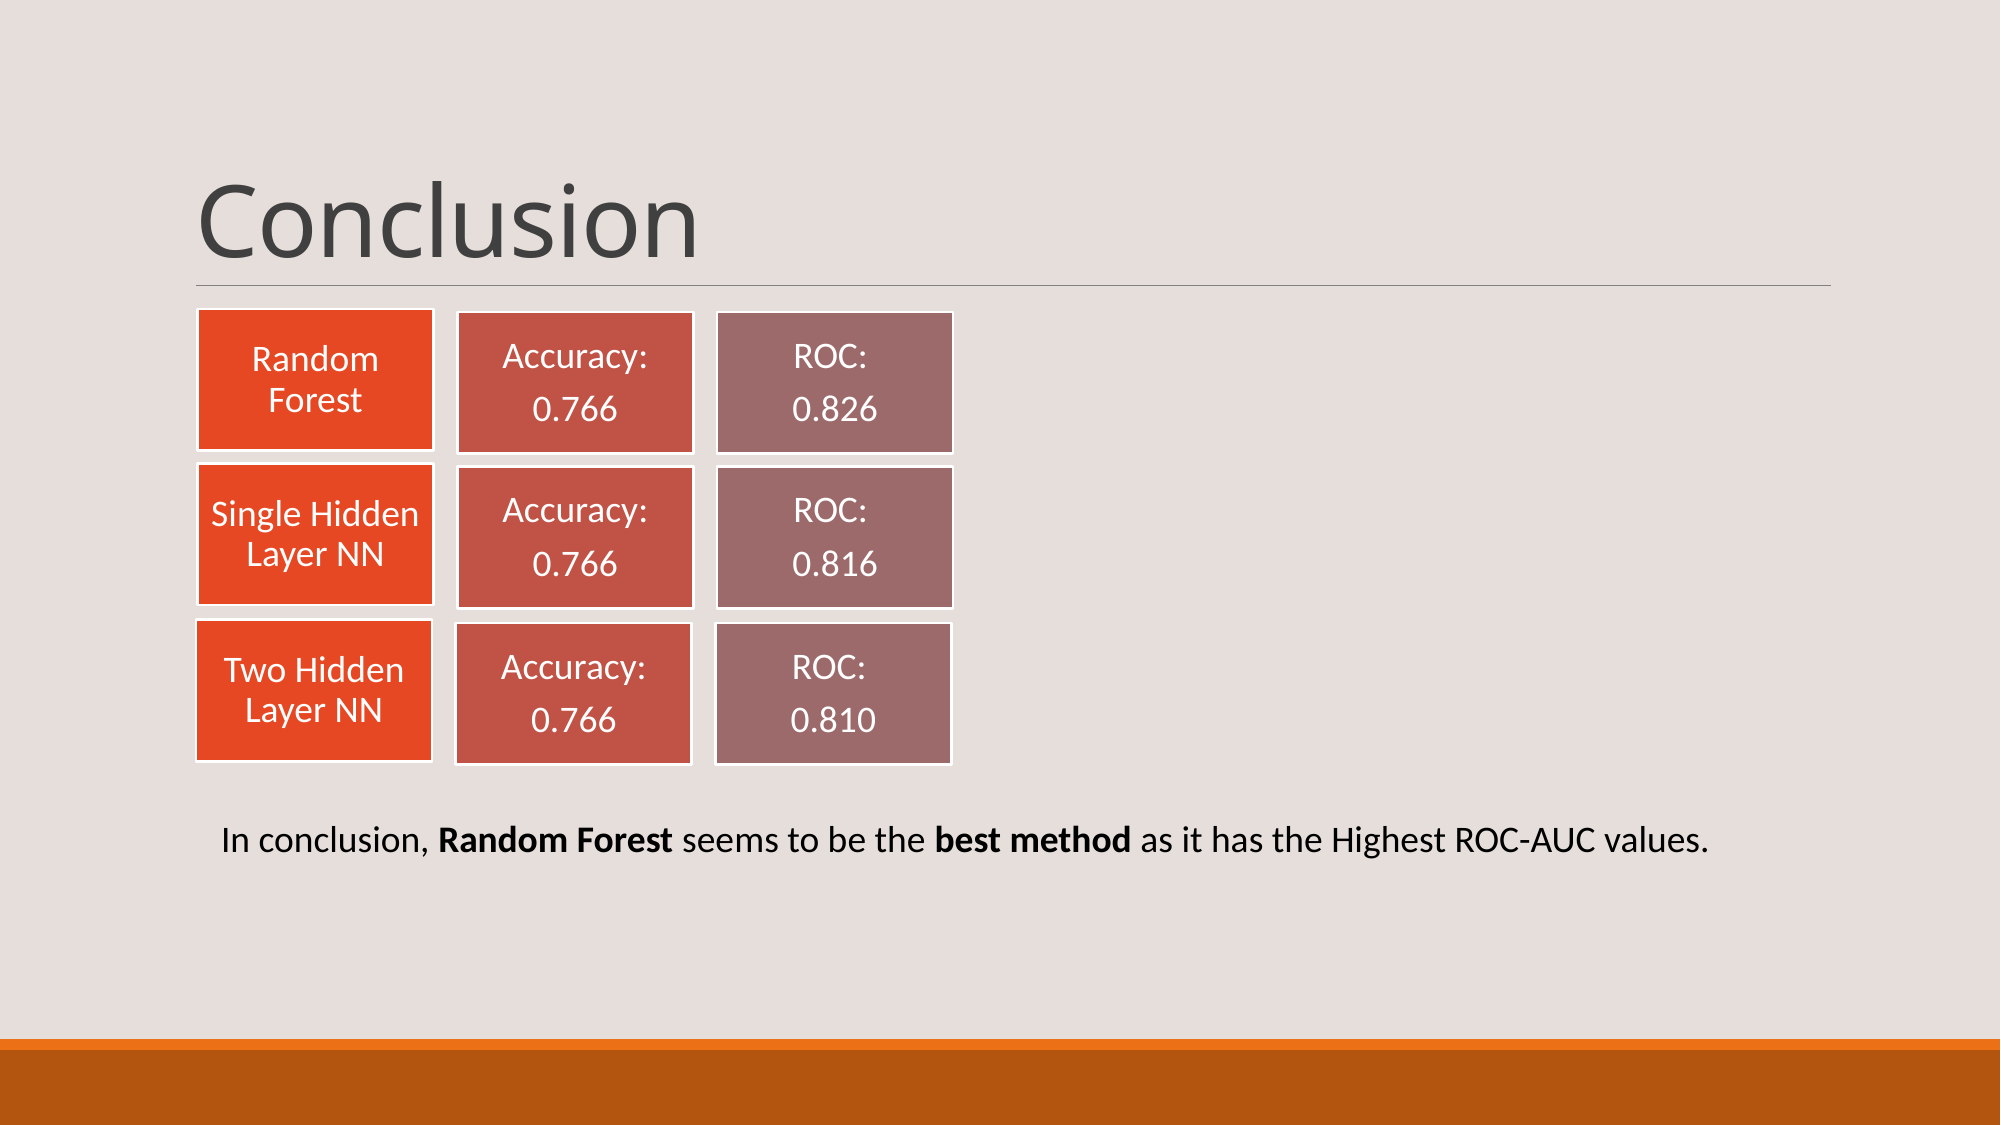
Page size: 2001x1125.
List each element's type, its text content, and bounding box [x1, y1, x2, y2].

text_box In conclusion, Random Forest seems to be the best method as it has the Highest ROC-AUC values. [206, 807, 1772, 868]
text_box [197, 264, 954, 418]
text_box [197, 419, 954, 574]
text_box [195, 575, 953, 812]
title Conclusion [180, 47, 1830, 285]
